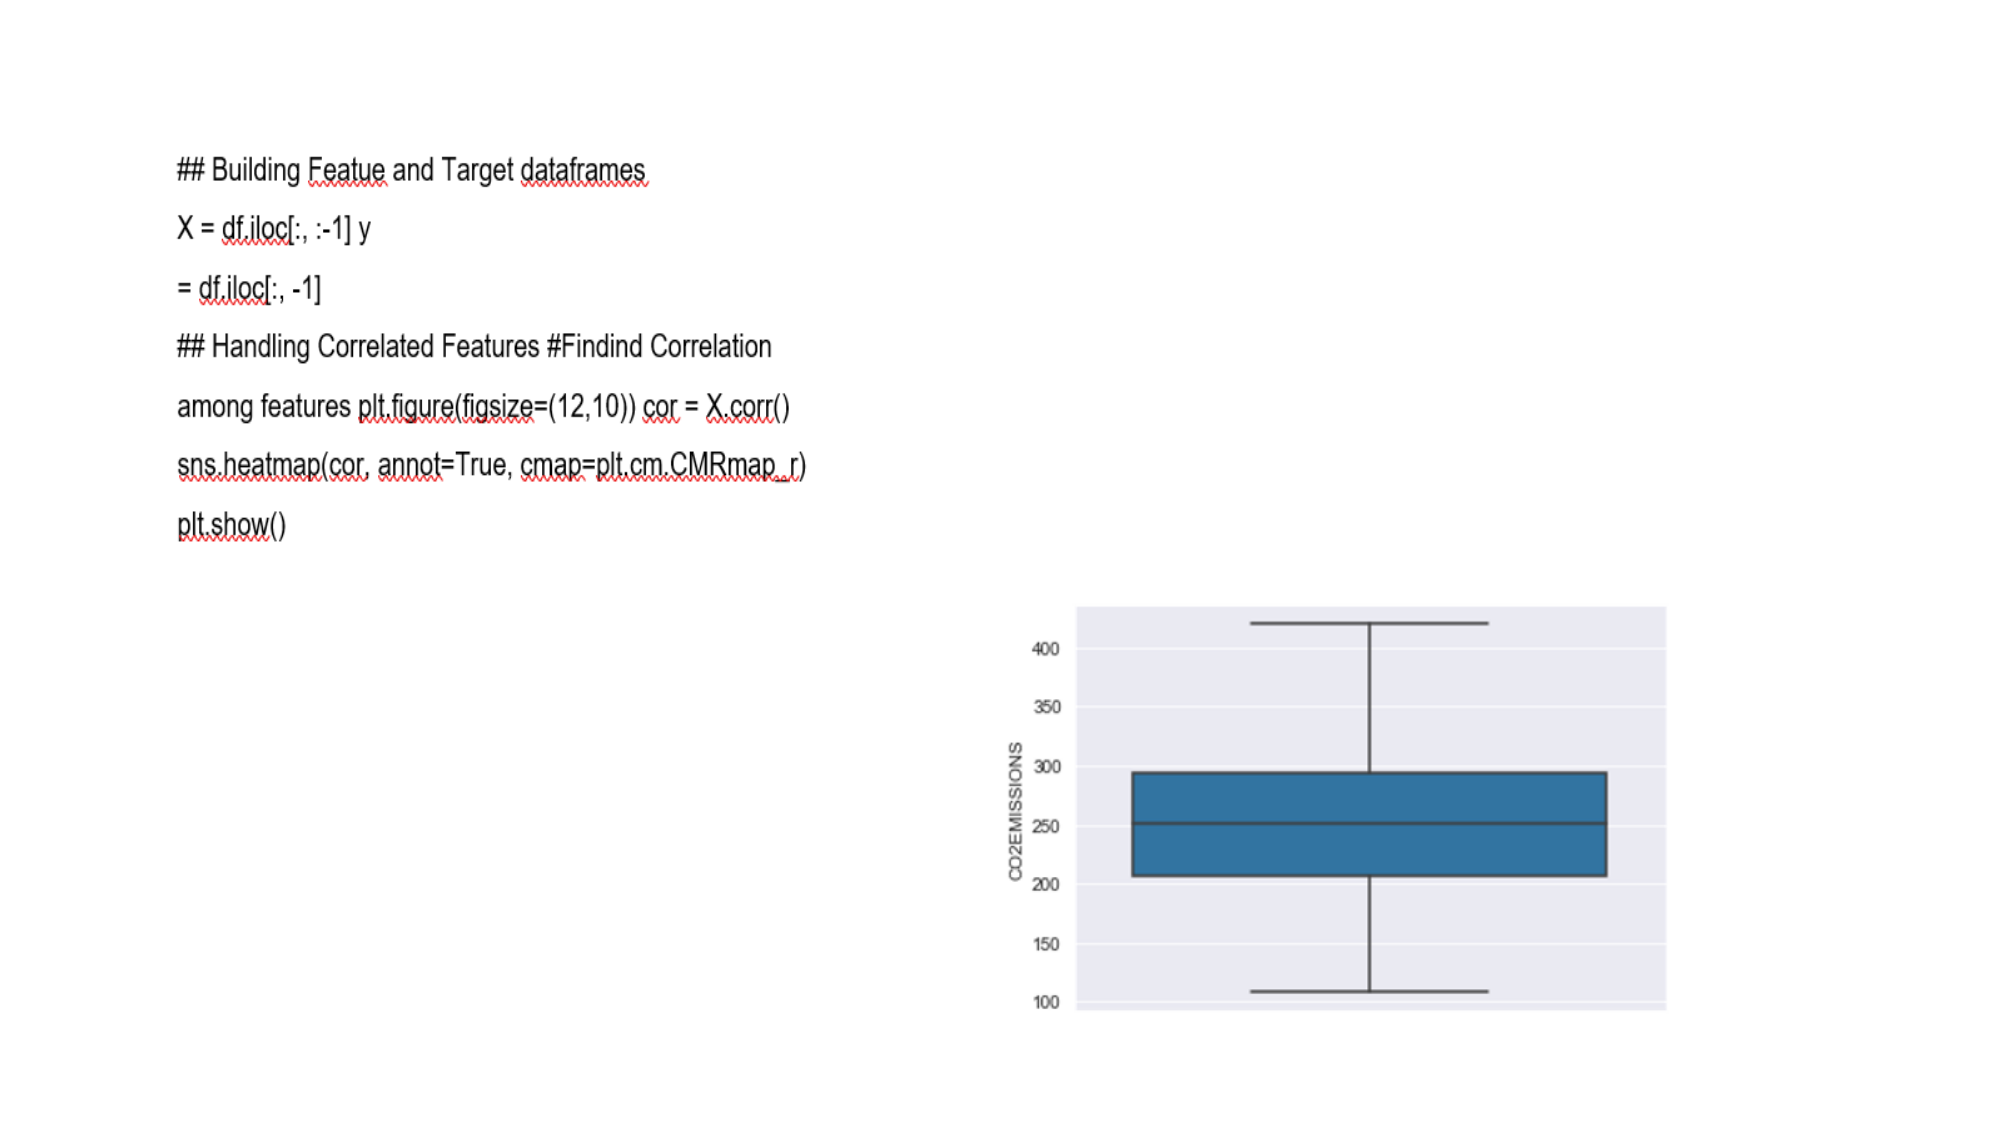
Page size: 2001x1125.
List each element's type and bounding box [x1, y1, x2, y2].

picture [123, 132, 1834, 1030]
